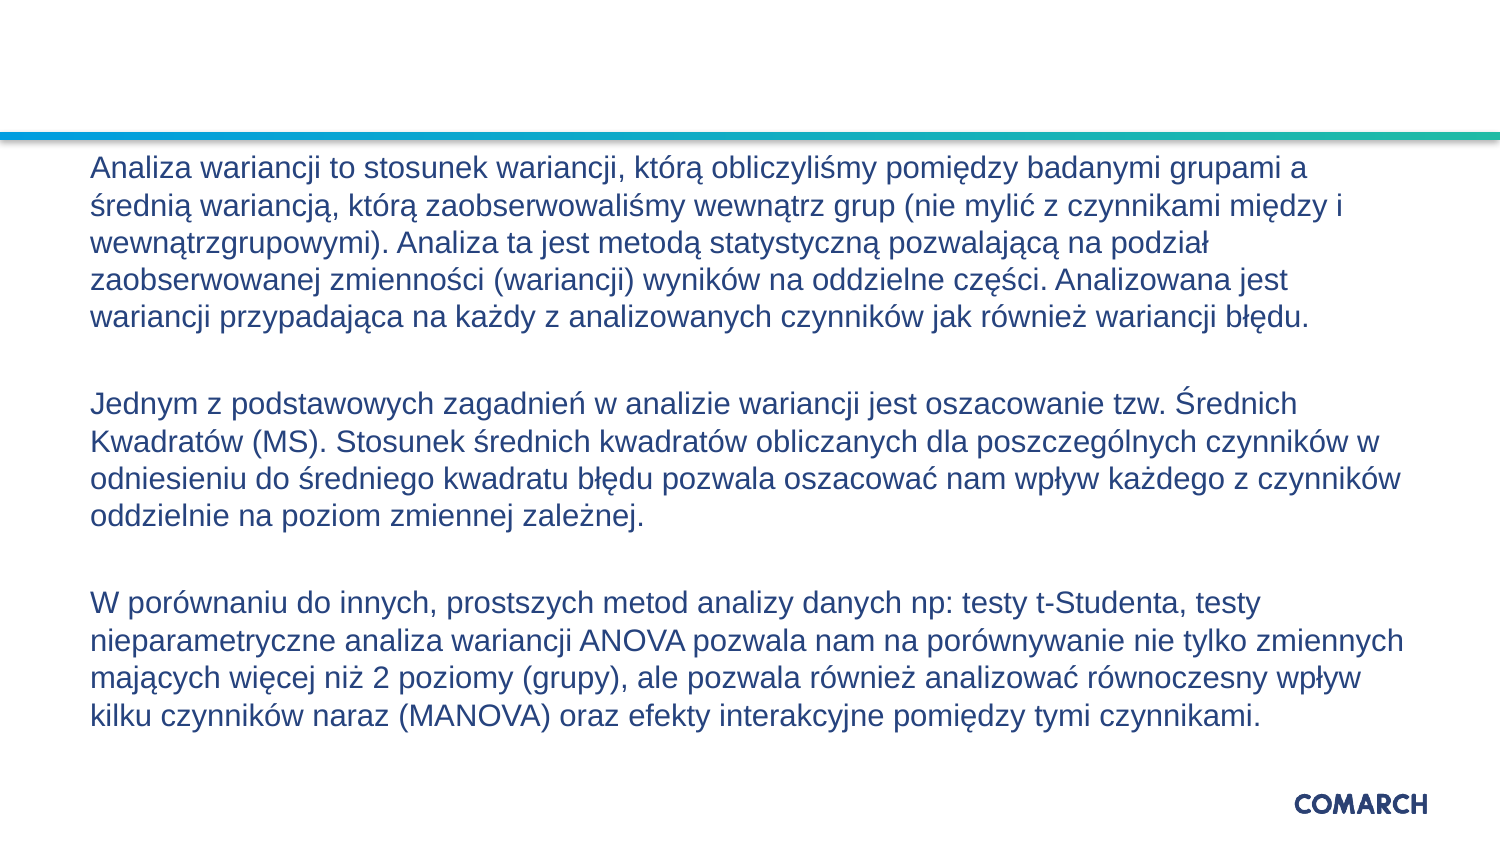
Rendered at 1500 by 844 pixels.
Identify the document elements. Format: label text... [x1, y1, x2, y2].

list Analiza wariancji to stosunek wariancji, którą obliczyliśmy pomiędzy badanymi grupami a średnią wariancją, którą zaobserwowaliśmy wewnątrz grup (nie mylić z czynnikami między i wewnątrzgrupowymi). Analiza ta jest metodą statystyczną pozwalającą na podział zaobserwowanej zmienności (wariancji) wyników na oddzielne części. Analizowana jest wariancji przypadająca na każdy z analizowanych czynników jak również wariancji błędu. Jednym z podstawowych zagadnień w analizie wariancji jest oszacowanie tzw. Średnich Kwadratów (MS). Stosunek średnich kwadratów obliczanych dla poszczególnych czynników w odniesieniu do średniego kwadratu błędu pozwala oszacować nam wpływ każdego z czynników oddzielnie na poziom zmiennej zależnej. W porównaniu do innych, prostszych metod analizy danych np: testy t-Studenta, testy nieparametryczne analiza wariancji ANOVA pozwala nam na porównywanie nie tylko zmiennych mających więcej niż 2 poziomy (grupy), ale pozwala również analizować równoczesny wpływ kilku czynników naraz (MANOVA) oraz efekty interakcyjne pomiędzy tymi czynnikami. [75, 140, 1427, 782]
picture [1294, 793, 1427, 814]
